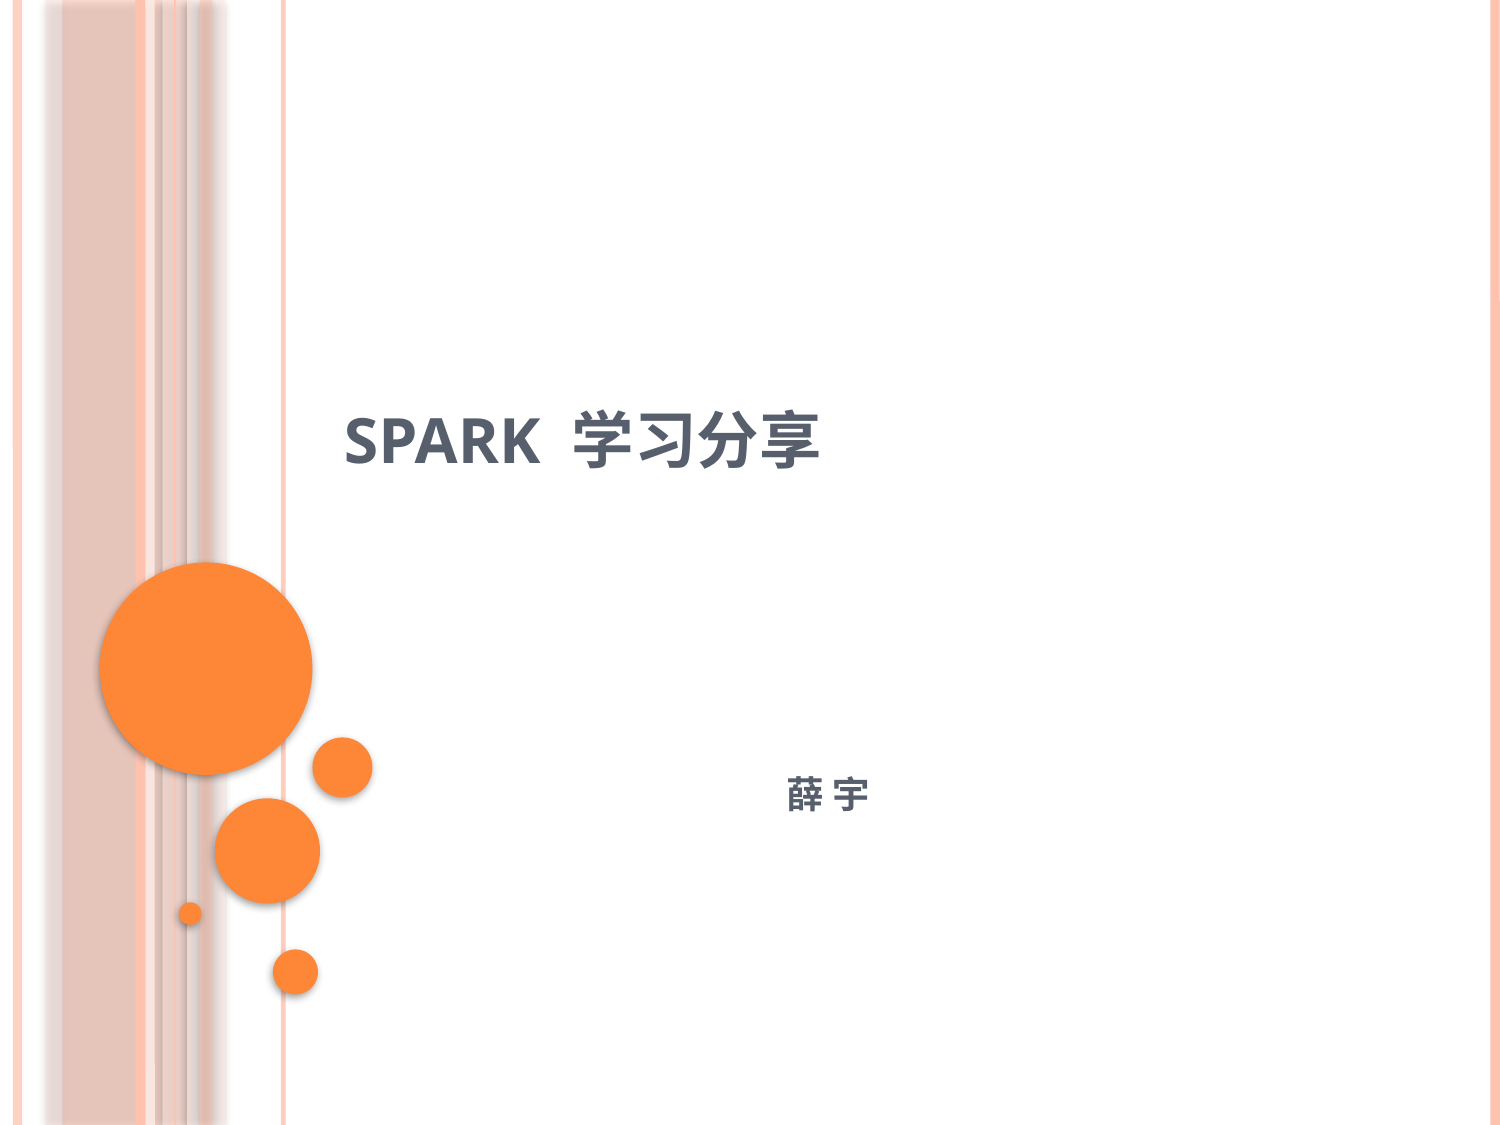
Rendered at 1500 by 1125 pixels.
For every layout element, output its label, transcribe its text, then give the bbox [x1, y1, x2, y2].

title Spark 学习分享 [312, 172, 1326, 484]
subtitle 薛 宇 [371, 763, 1385, 989]
